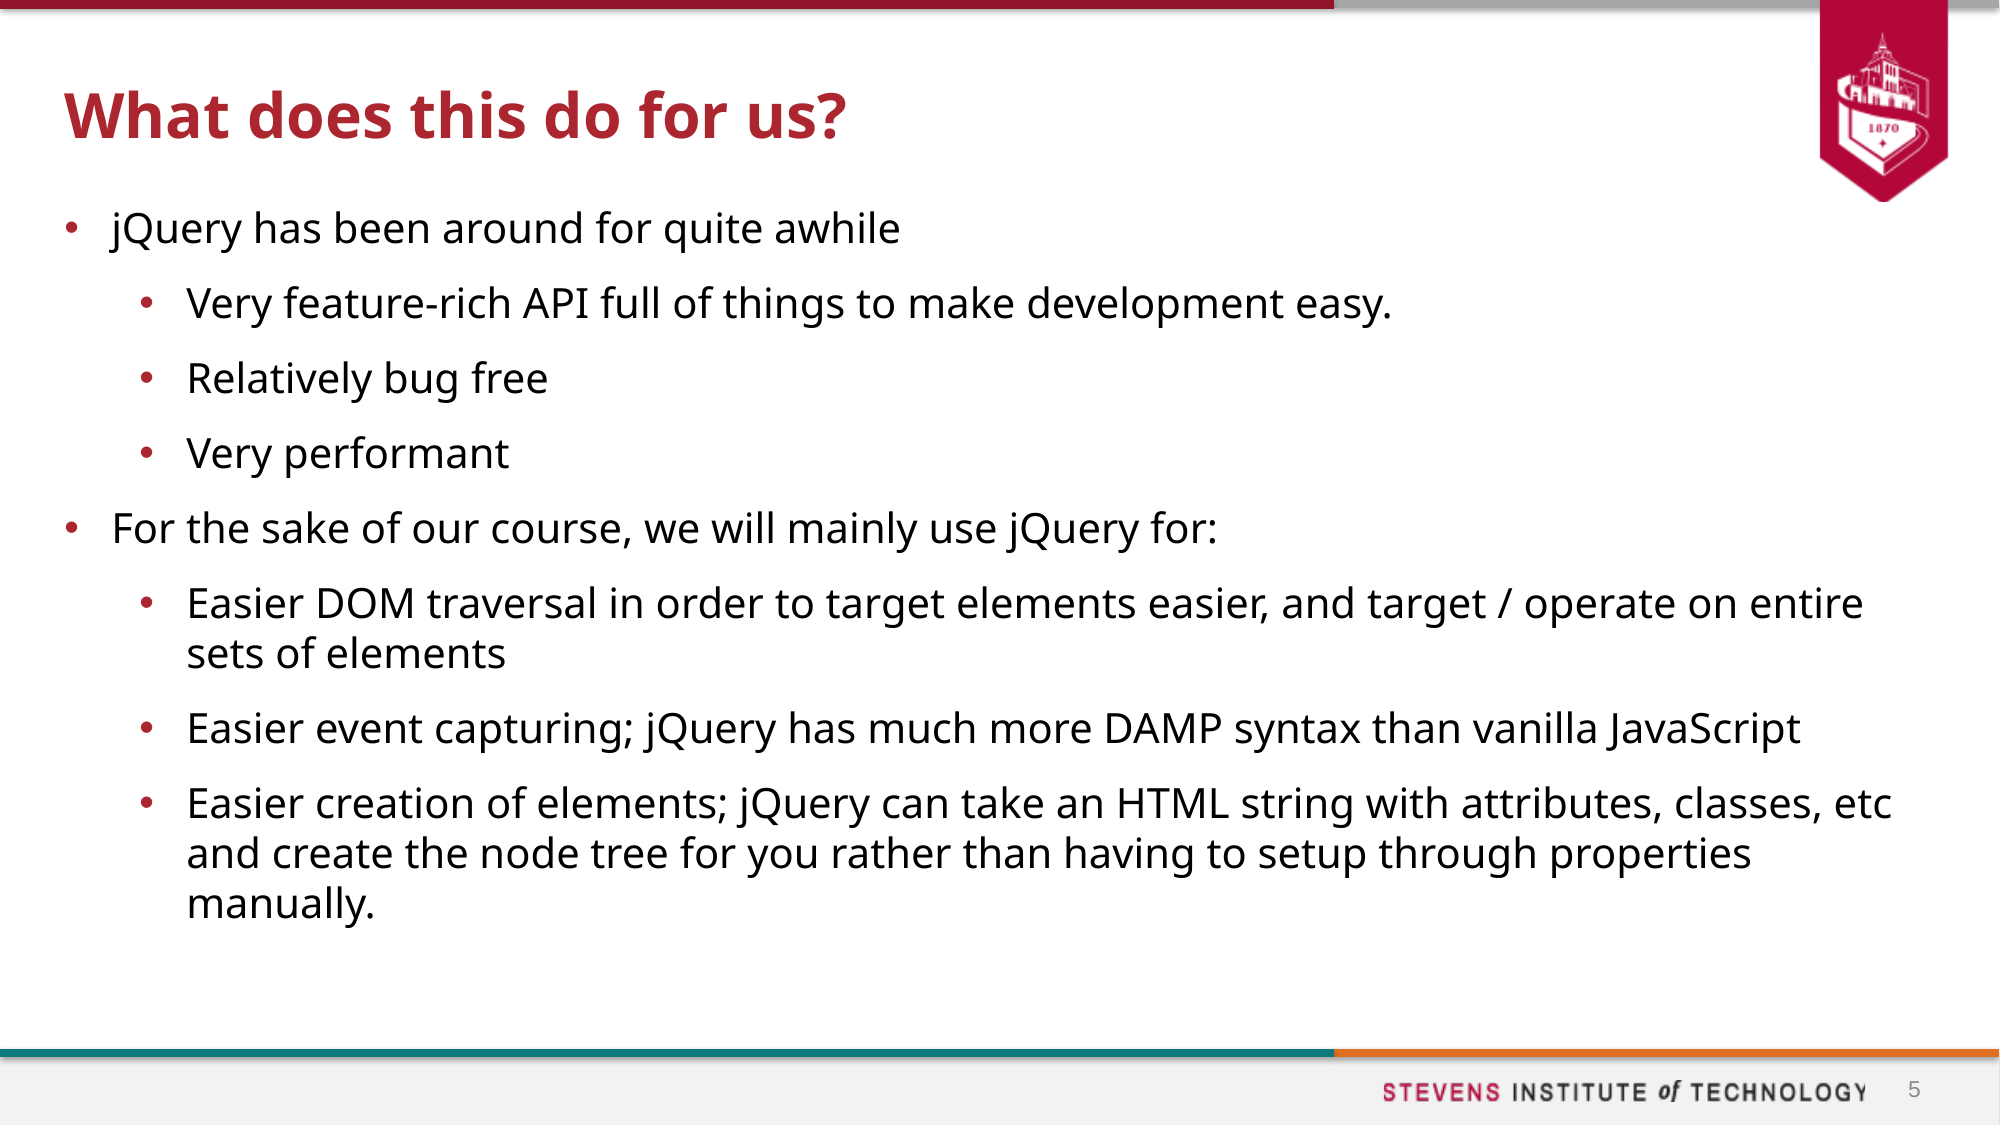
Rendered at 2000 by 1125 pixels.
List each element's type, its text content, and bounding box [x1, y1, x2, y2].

slide_number 5 [1862, 1057, 1967, 1118]
list jQuery has been around for quite awhile Very feature-rich API full of things to make development easy. Relatively bug free Very performant For the sake of our course, we will mainly use jQuery for: Easier DOM traversal in order to target elements easier, and target / operate on entire sets of elements Easier event capturing; jQuery has much more DAMP syntax than vanilla JavaScript Easier creation of elements; jQuery can take an HTML string with attributes, classes, etc and create the node tree for you rather than having to setup through properties manually. [49, 194, 1951, 915]
title What does this do for us? [49, 68, 1647, 157]
